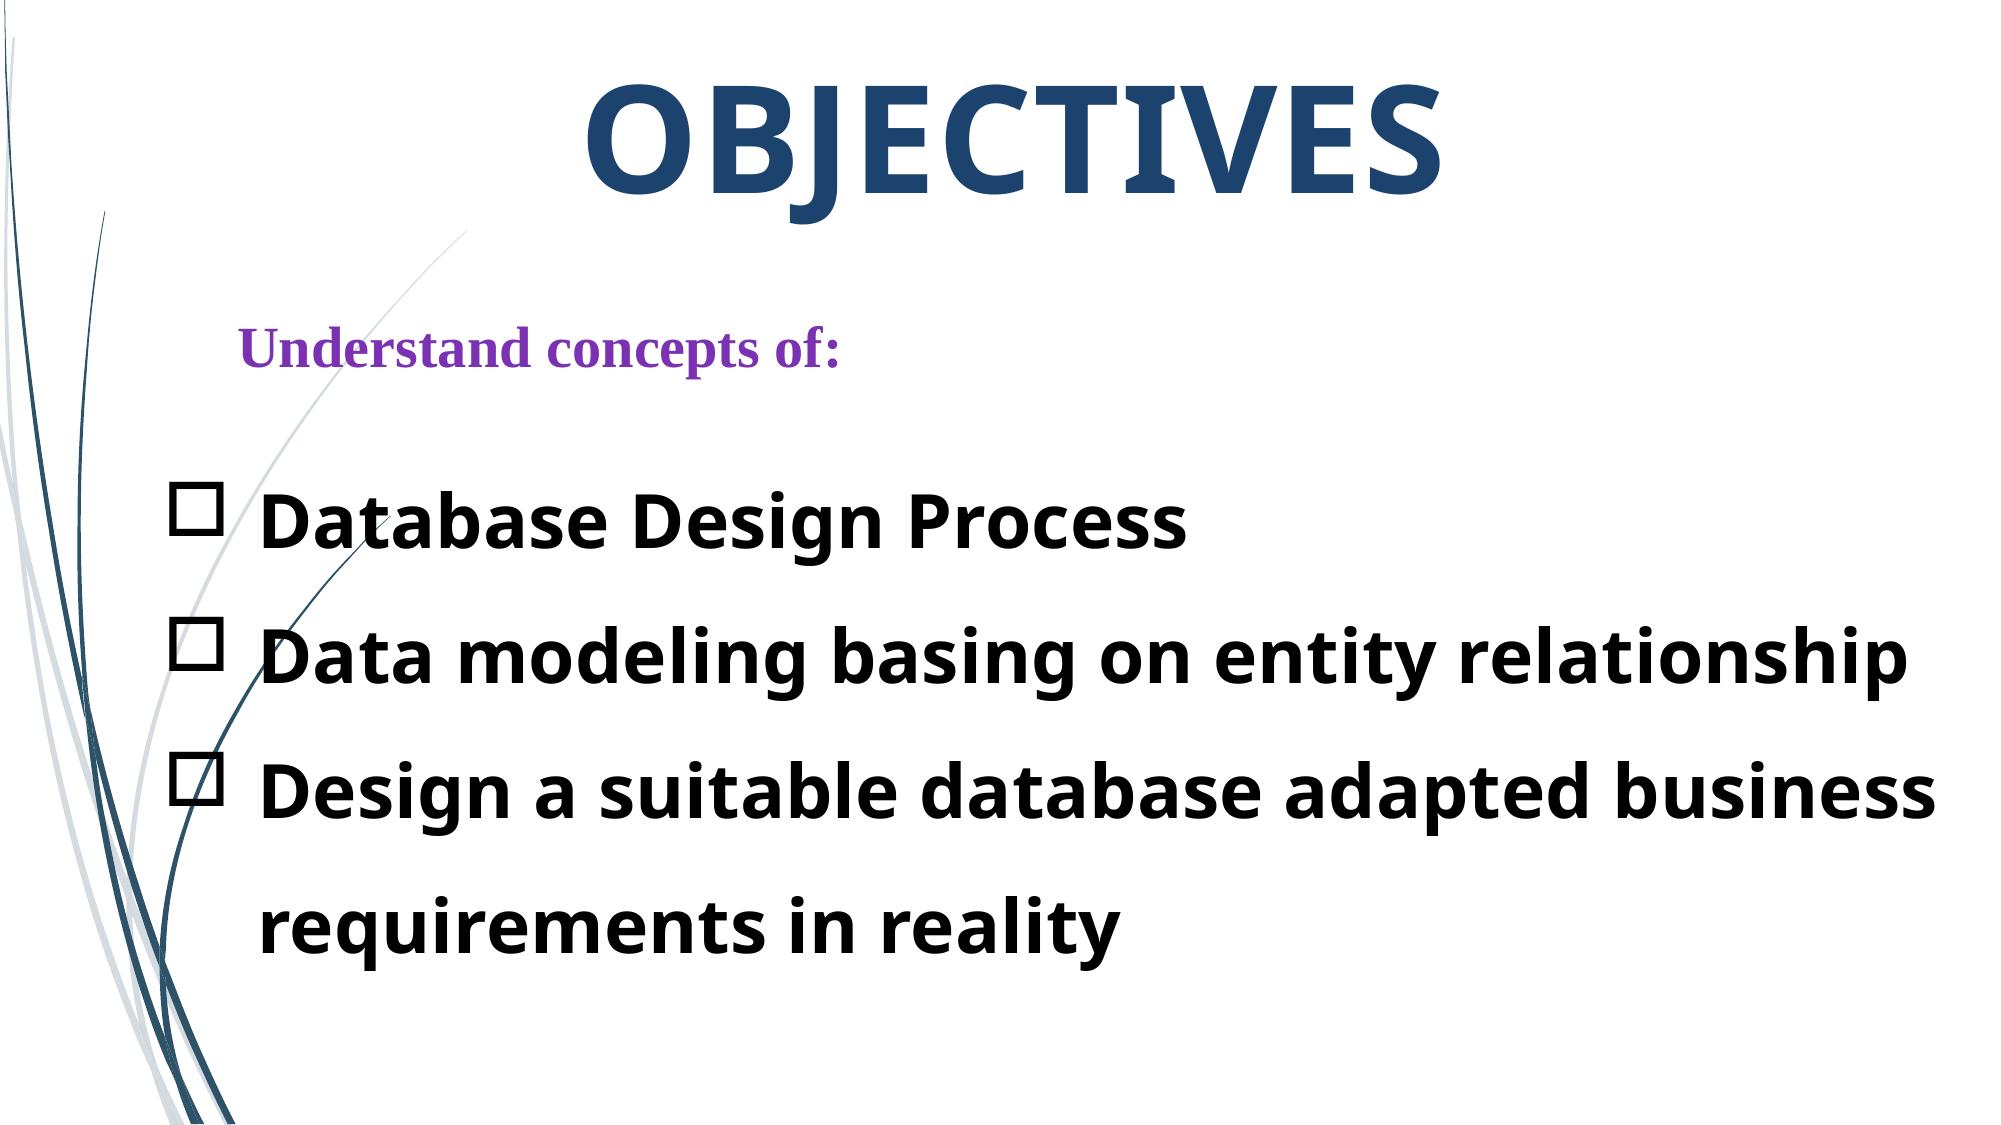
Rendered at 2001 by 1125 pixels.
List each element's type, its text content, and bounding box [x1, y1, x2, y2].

text_box Understand concepts of: [222, 272, 1781, 383]
text_box Database Design Process Data modeling basing on entity relationship Design a suitable database adapted business requirements in reality [149, 421, 1981, 977]
text_box OBJECTIVES [27, 35, 2000, 231]
